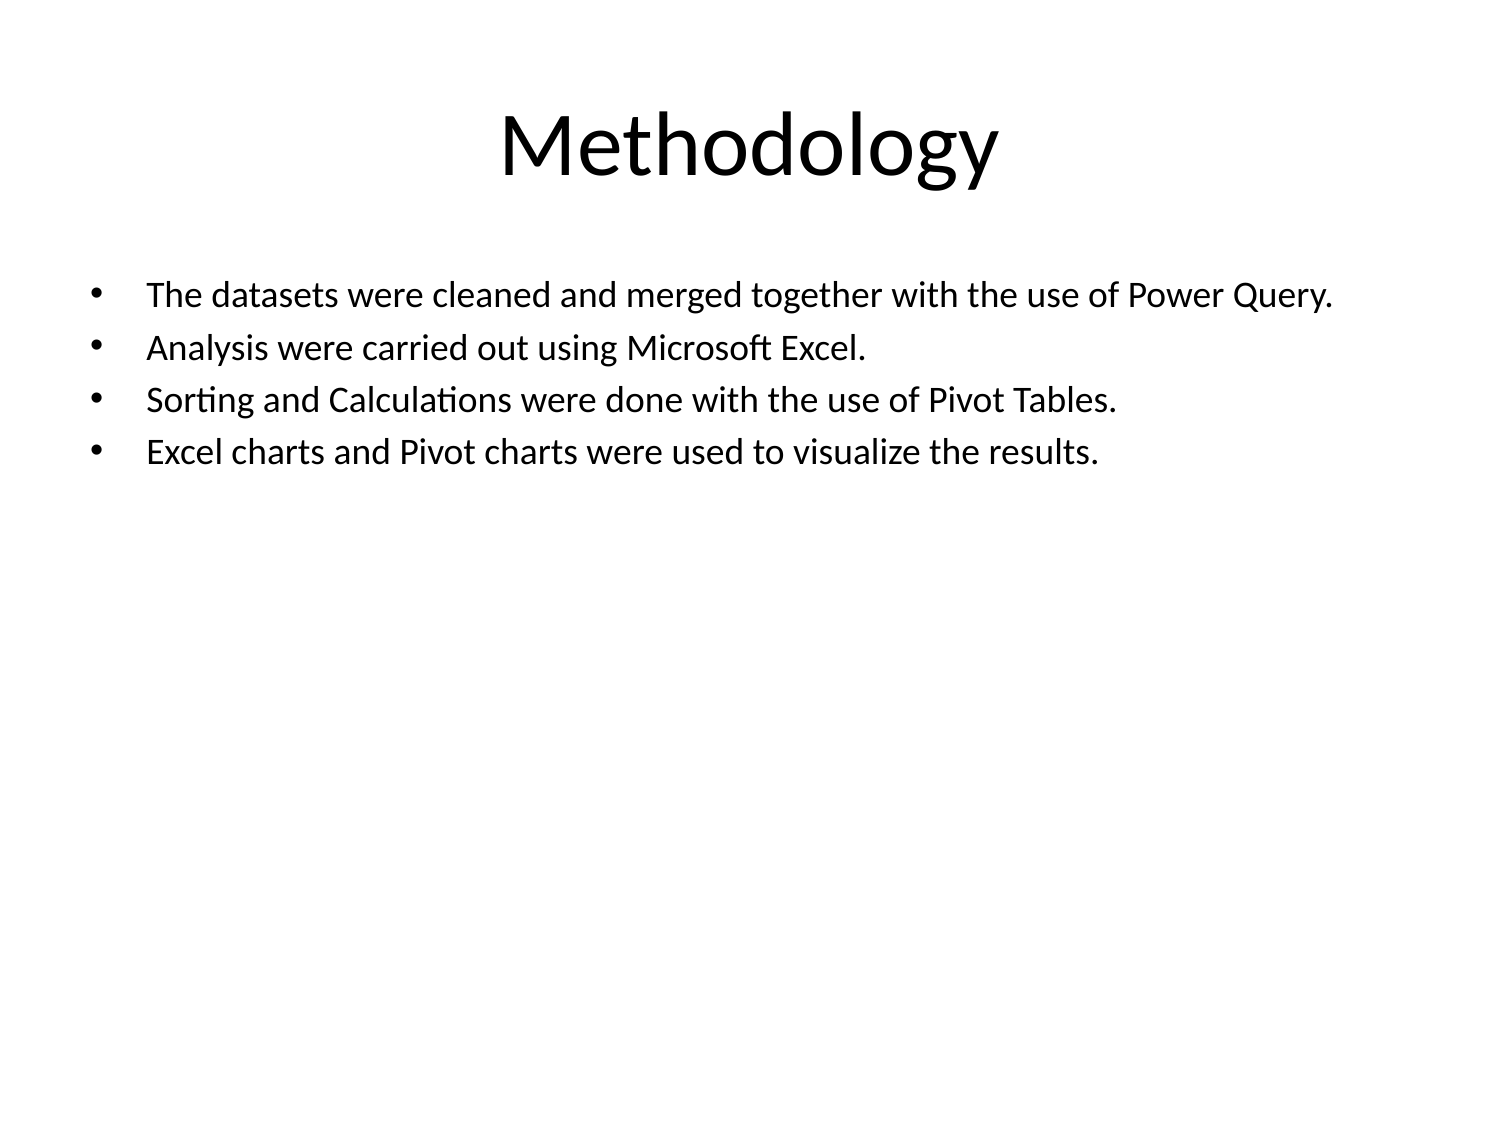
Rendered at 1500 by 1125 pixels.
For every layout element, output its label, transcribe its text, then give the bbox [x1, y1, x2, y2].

title Methodology [75, 45, 1425, 233]
list The datasets were cleaned and merged together with the use of Power Query. Analysis were carried out using Microsoft Excel. Sorting and Calculations were done with the use of Pivot Tables. Excel charts and Pivot charts were used to visualize the results. [75, 262, 1425, 1005]
